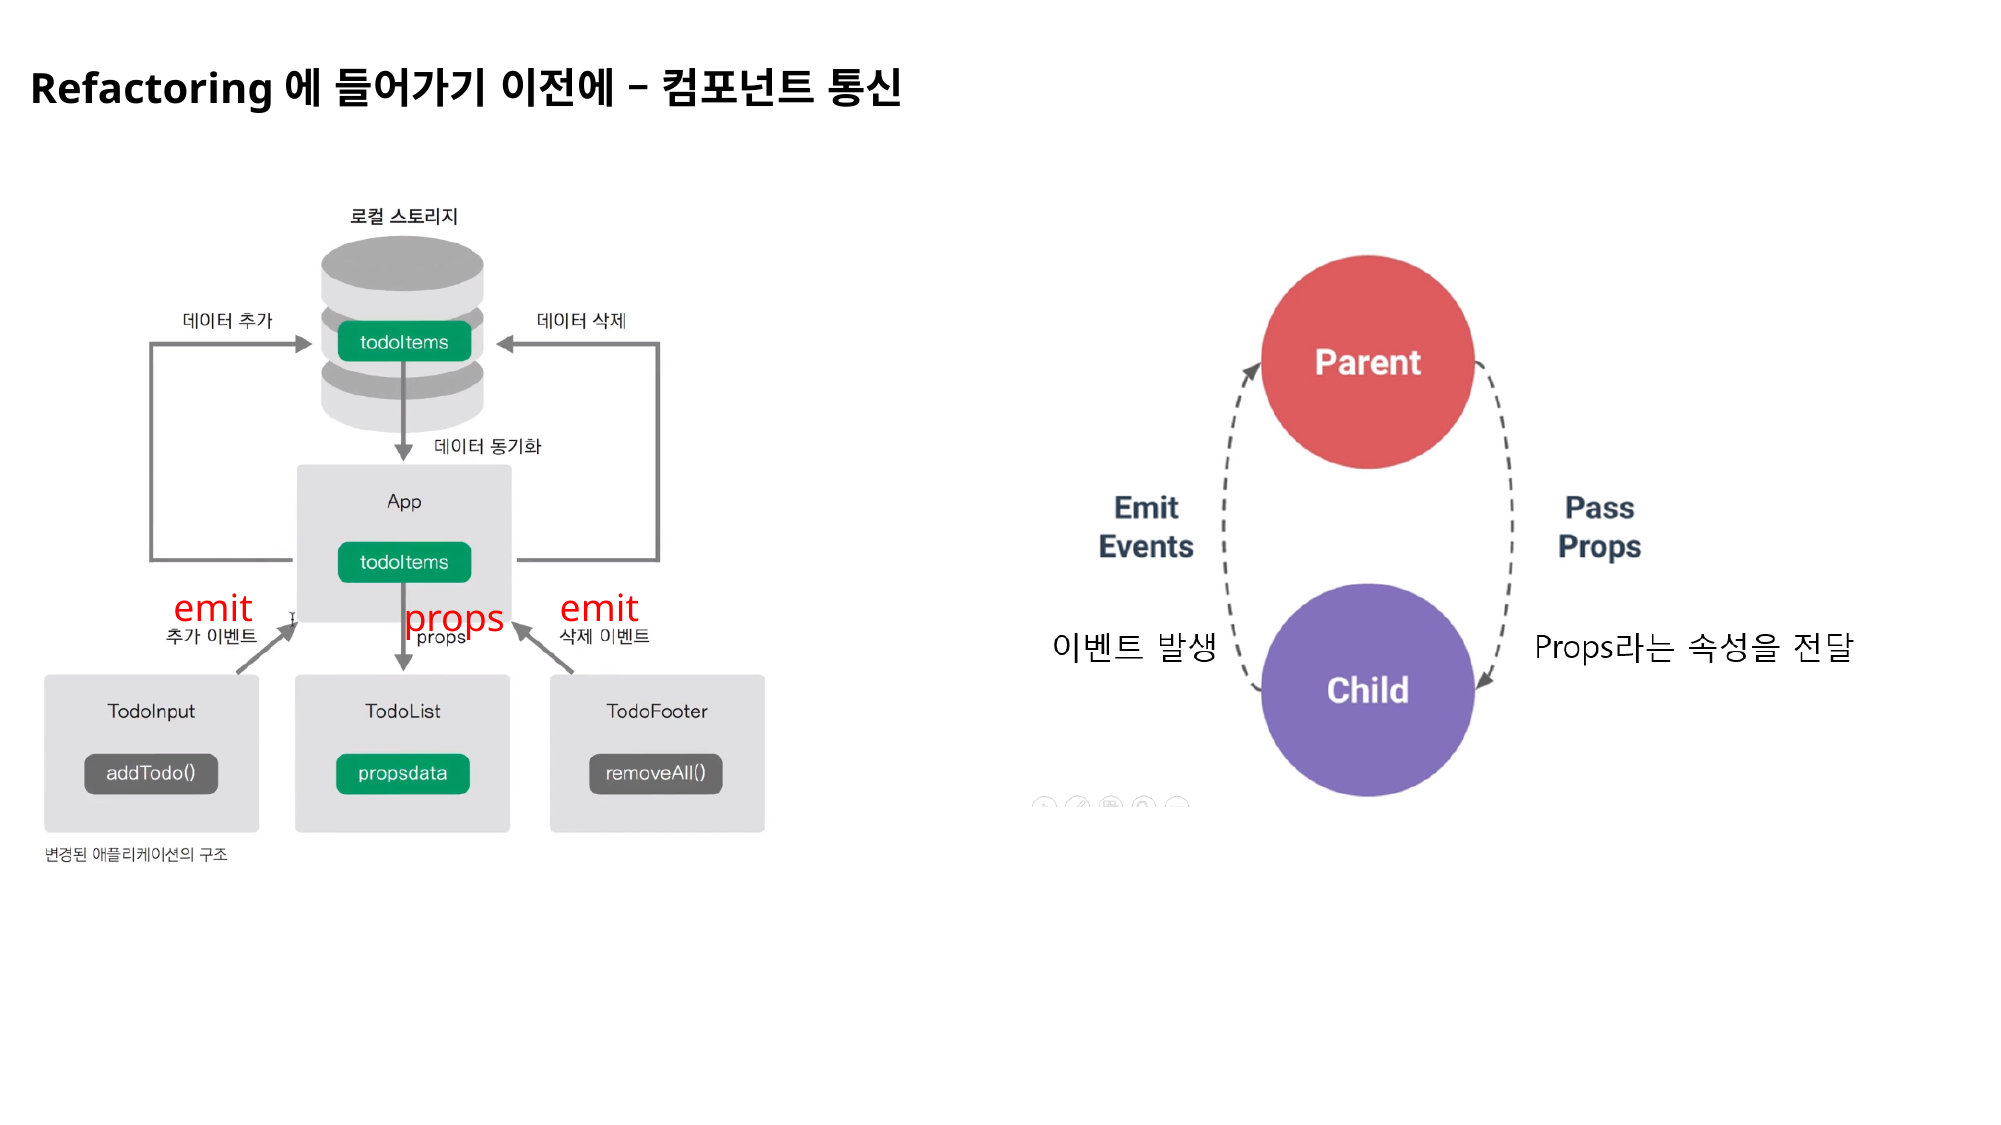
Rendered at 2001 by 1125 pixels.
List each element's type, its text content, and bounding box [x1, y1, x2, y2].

picture [35, 161, 861, 875]
text_box Refactoring에 들어가기 이전에 – 컴포넌트 통신 [14, 54, 920, 120]
picture [1032, 240, 1869, 807]
